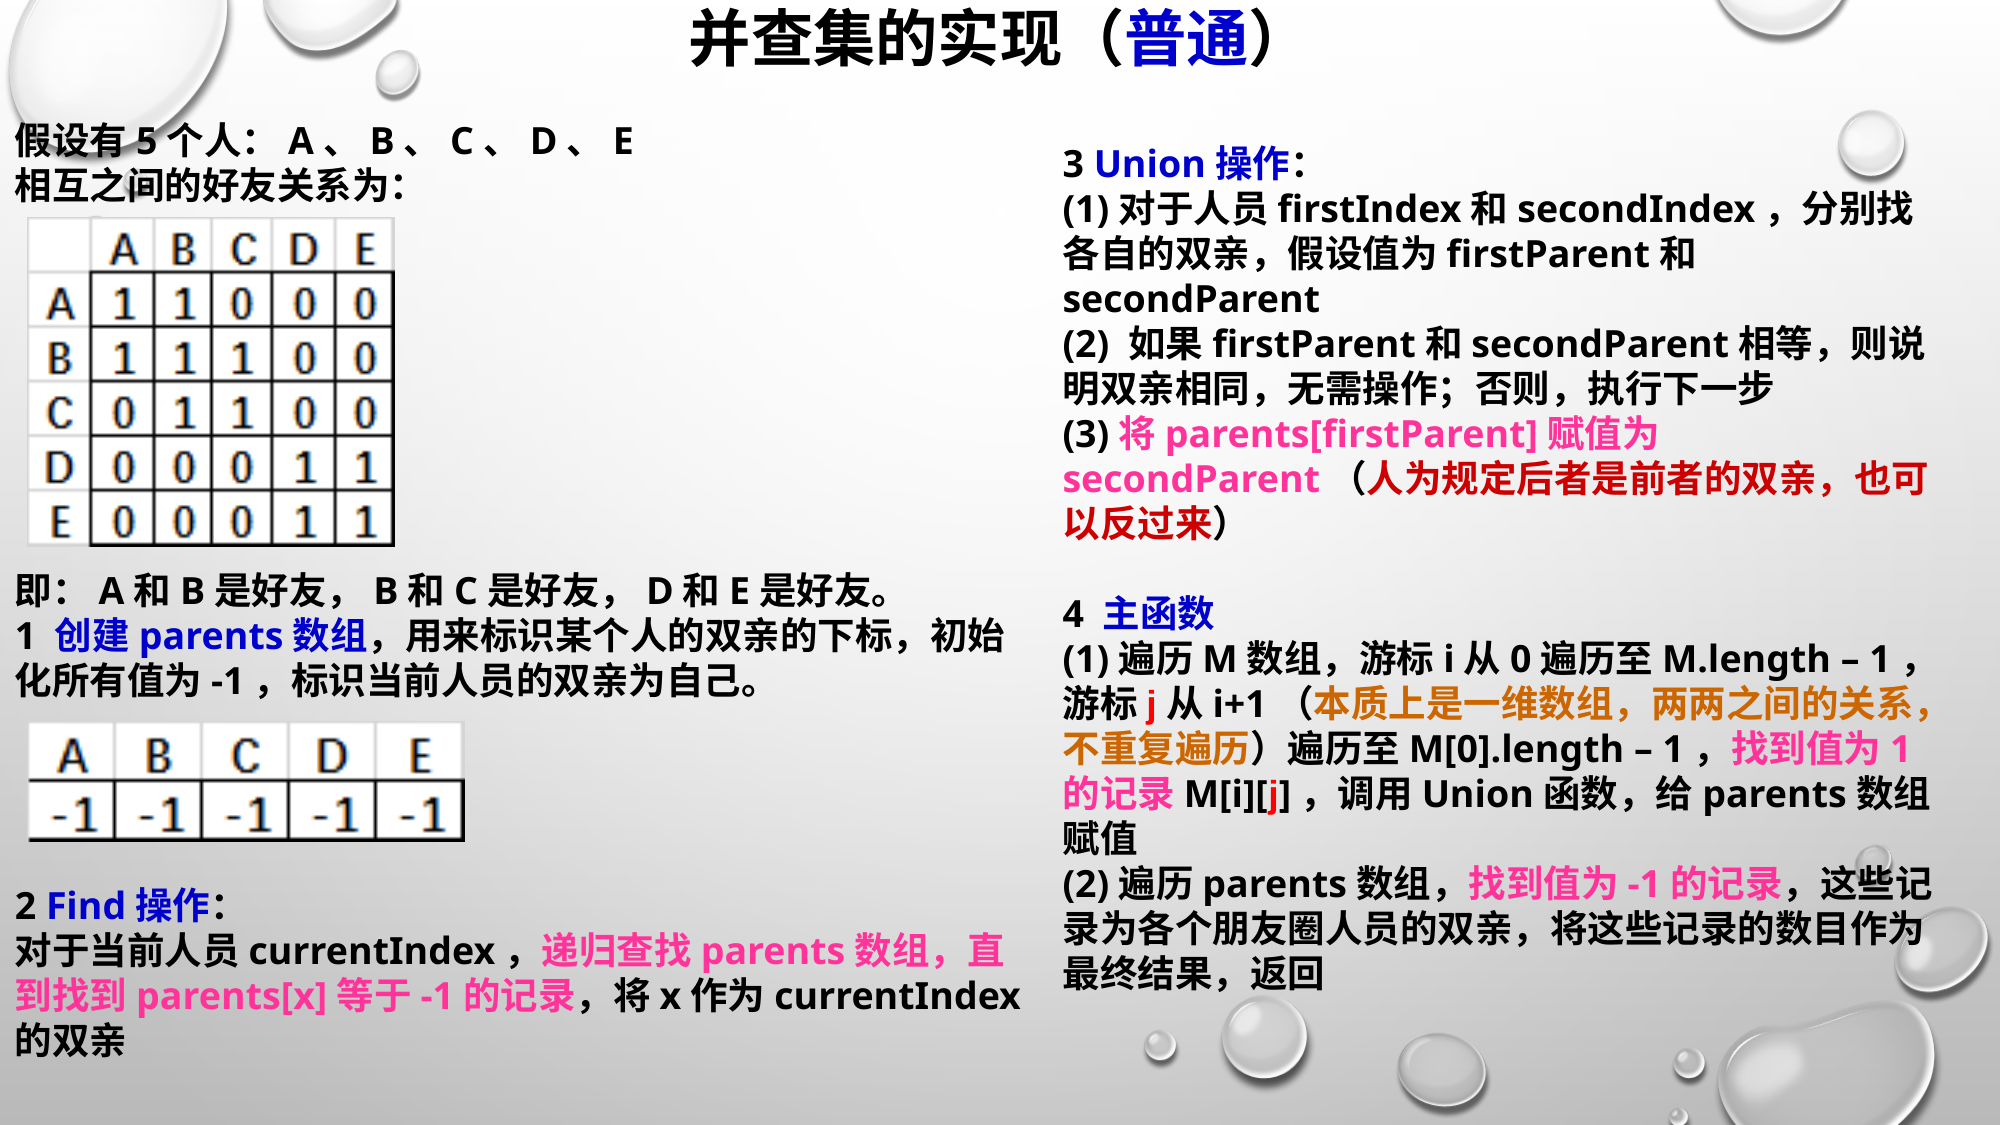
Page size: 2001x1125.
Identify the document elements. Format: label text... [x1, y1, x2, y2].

picture [27, 217, 395, 548]
picture [27, 720, 466, 843]
text_box 假设有5个人：A、B、C、D、E 相互之间的好友关系为： 即：A和B是好友，B和C是好友，D和E是好友。 1 创建parents数组，用来标识某个人的双亲的下标，初始化所有值为-1，标识当前人员的双亲为自己。 2 Find操作： 对于当前人员currentIndex，递归查找parents数组，直到找到parents[x]等于-1的记录，将x作为currentIndex的双亲 [0, 109, 1048, 1125]
picture [0, 83, 2000, 1125]
text_box 3 Union操作： (1)对于人员firstIndex和secondIndex，分别找各自的双亲，假设值为firstParent和secondParent (2) 如果firstParent和secondParent相等，则说明双亲相同，无需操作；否则，执行下一步 (3)将parents[firstParent]赋值为secondParent（人为规定后者是前者的双亲，也可以反过来） 4 主函数 (1)遍历M数组，游标i从0遍历至M.length – 1，游标j从i+1（本质上是一维数组，两两之间的关系，不重复遍历）遍历至M[0].length – 1，找到值为1的记录M[i][j]，调用Union函数，给parents数组赋值 (2)遍历parents数组，找到值为-1的记录，这些记录为各个朋友圈人员的双亲，将这些记录的数目作为最终结果，返回 [1047, 132, 1962, 1125]
title 并查集的实现（普通） [0, 0, 2000, 83]
